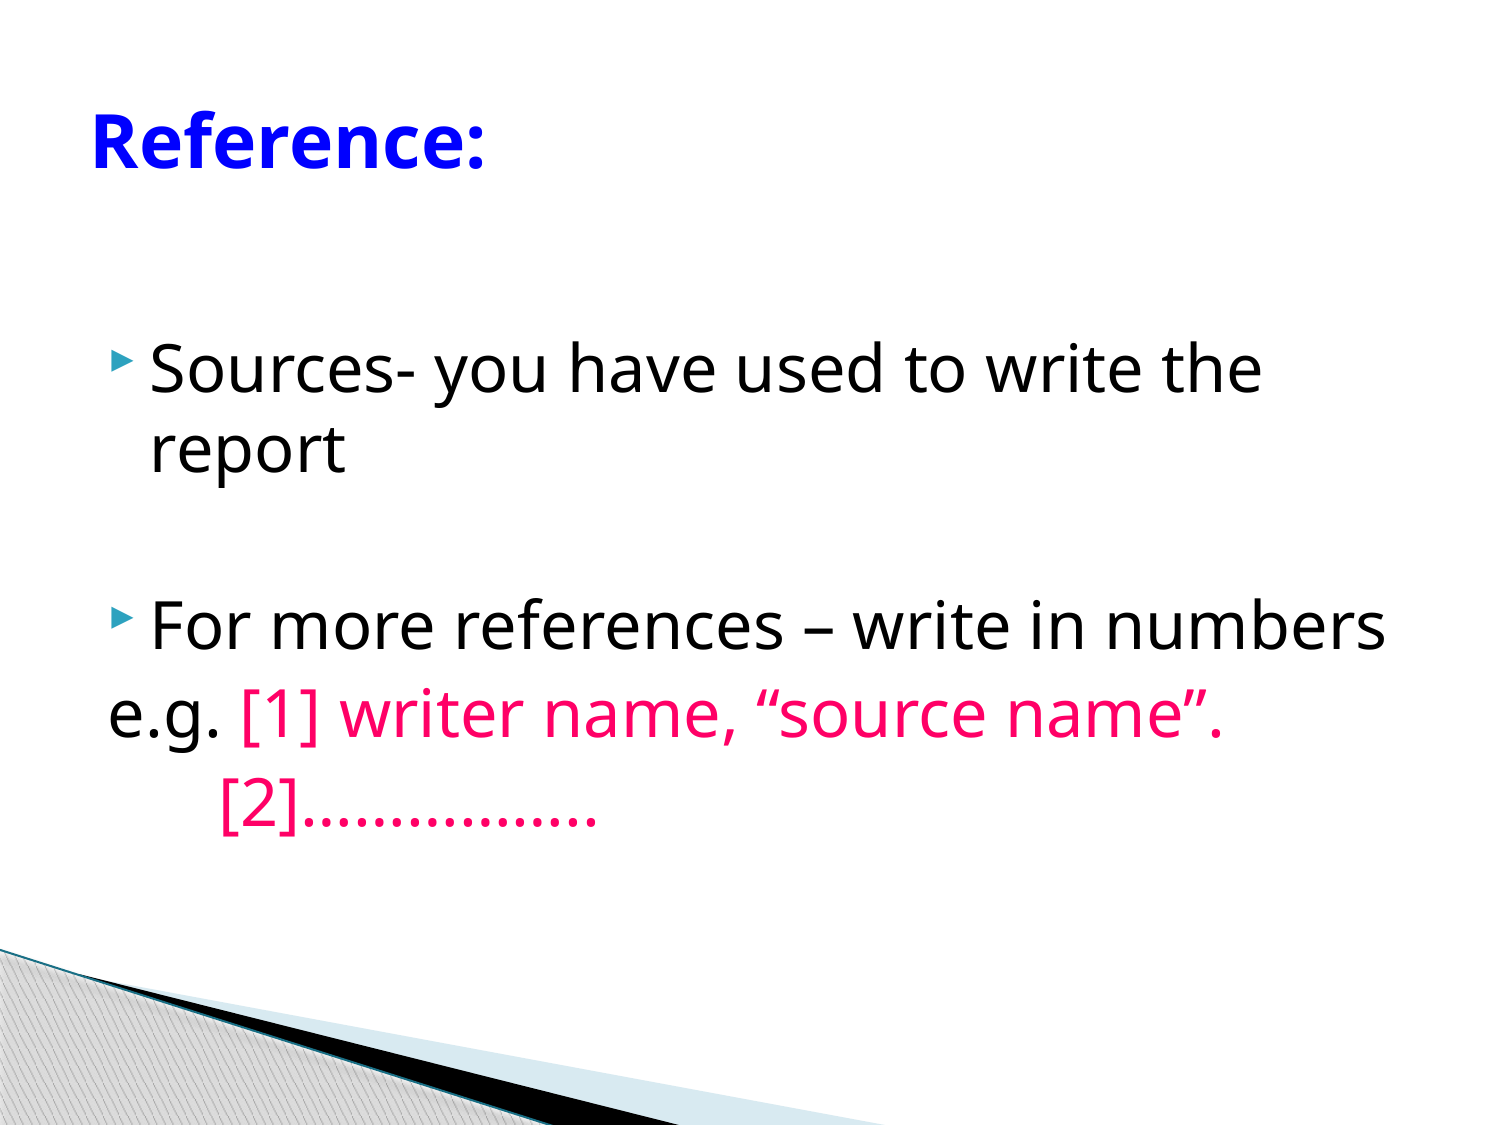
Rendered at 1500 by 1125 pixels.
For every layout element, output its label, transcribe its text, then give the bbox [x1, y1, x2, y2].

title Reference: [75, 45, 1425, 233]
list Sources- you have used to write the report For more references – write in numbers e.g. [1] writer name, “source name”. [2]…………….. [75, 243, 1425, 986]
